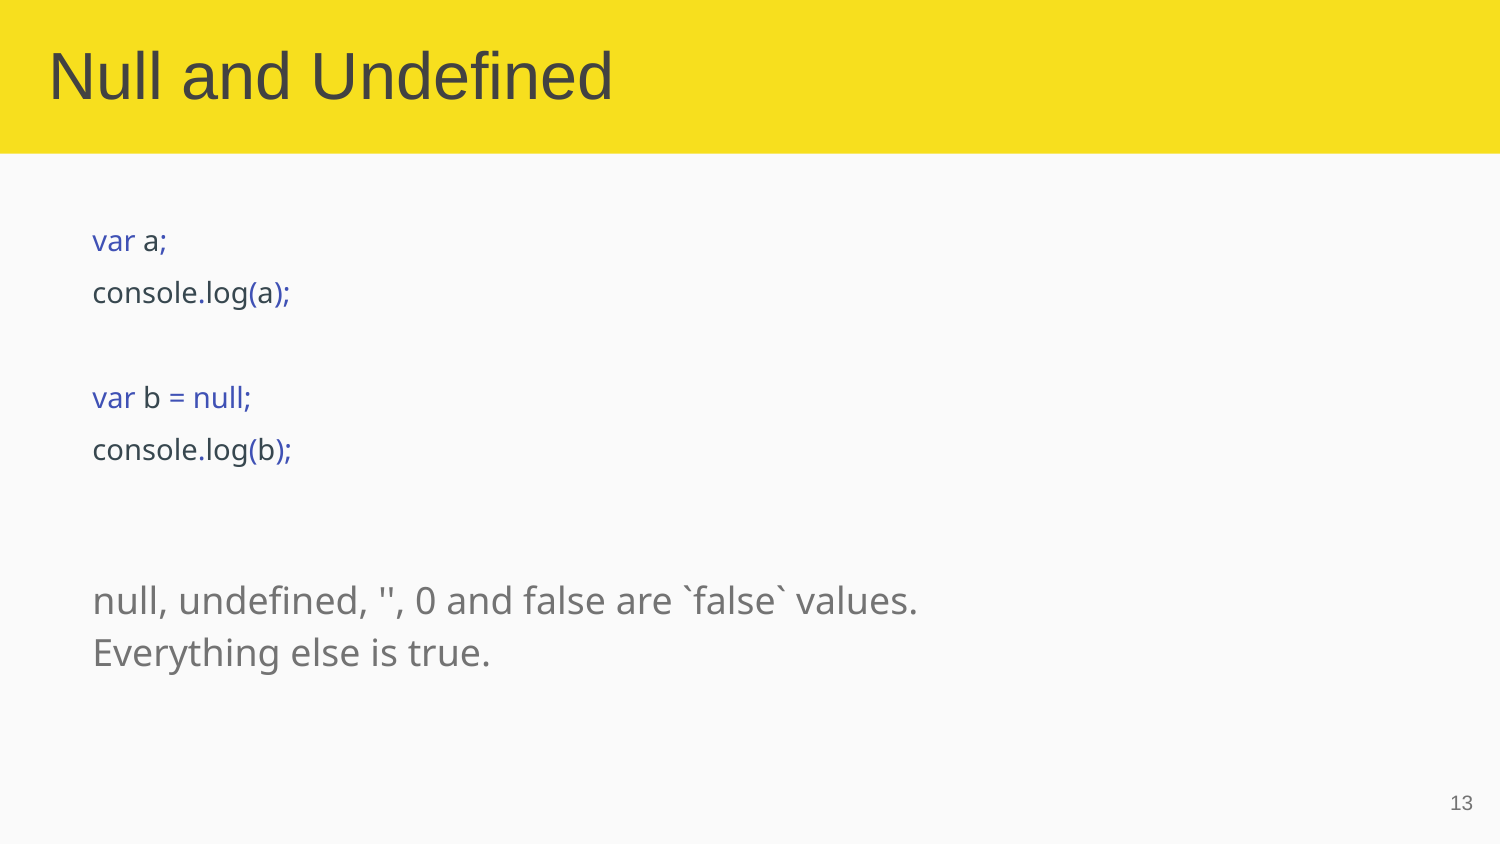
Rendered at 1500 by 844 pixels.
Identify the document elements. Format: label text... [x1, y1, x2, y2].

list var a; console.log(a); var b = null; console.log(b); null, undefined, '', 0 and false are `false` values. Everything else is true. [77, 189, 1427, 760]
slide_number ‹#› [1398, 770, 1489, 835]
title Null and Undefined [33, 2, 1383, 128]
